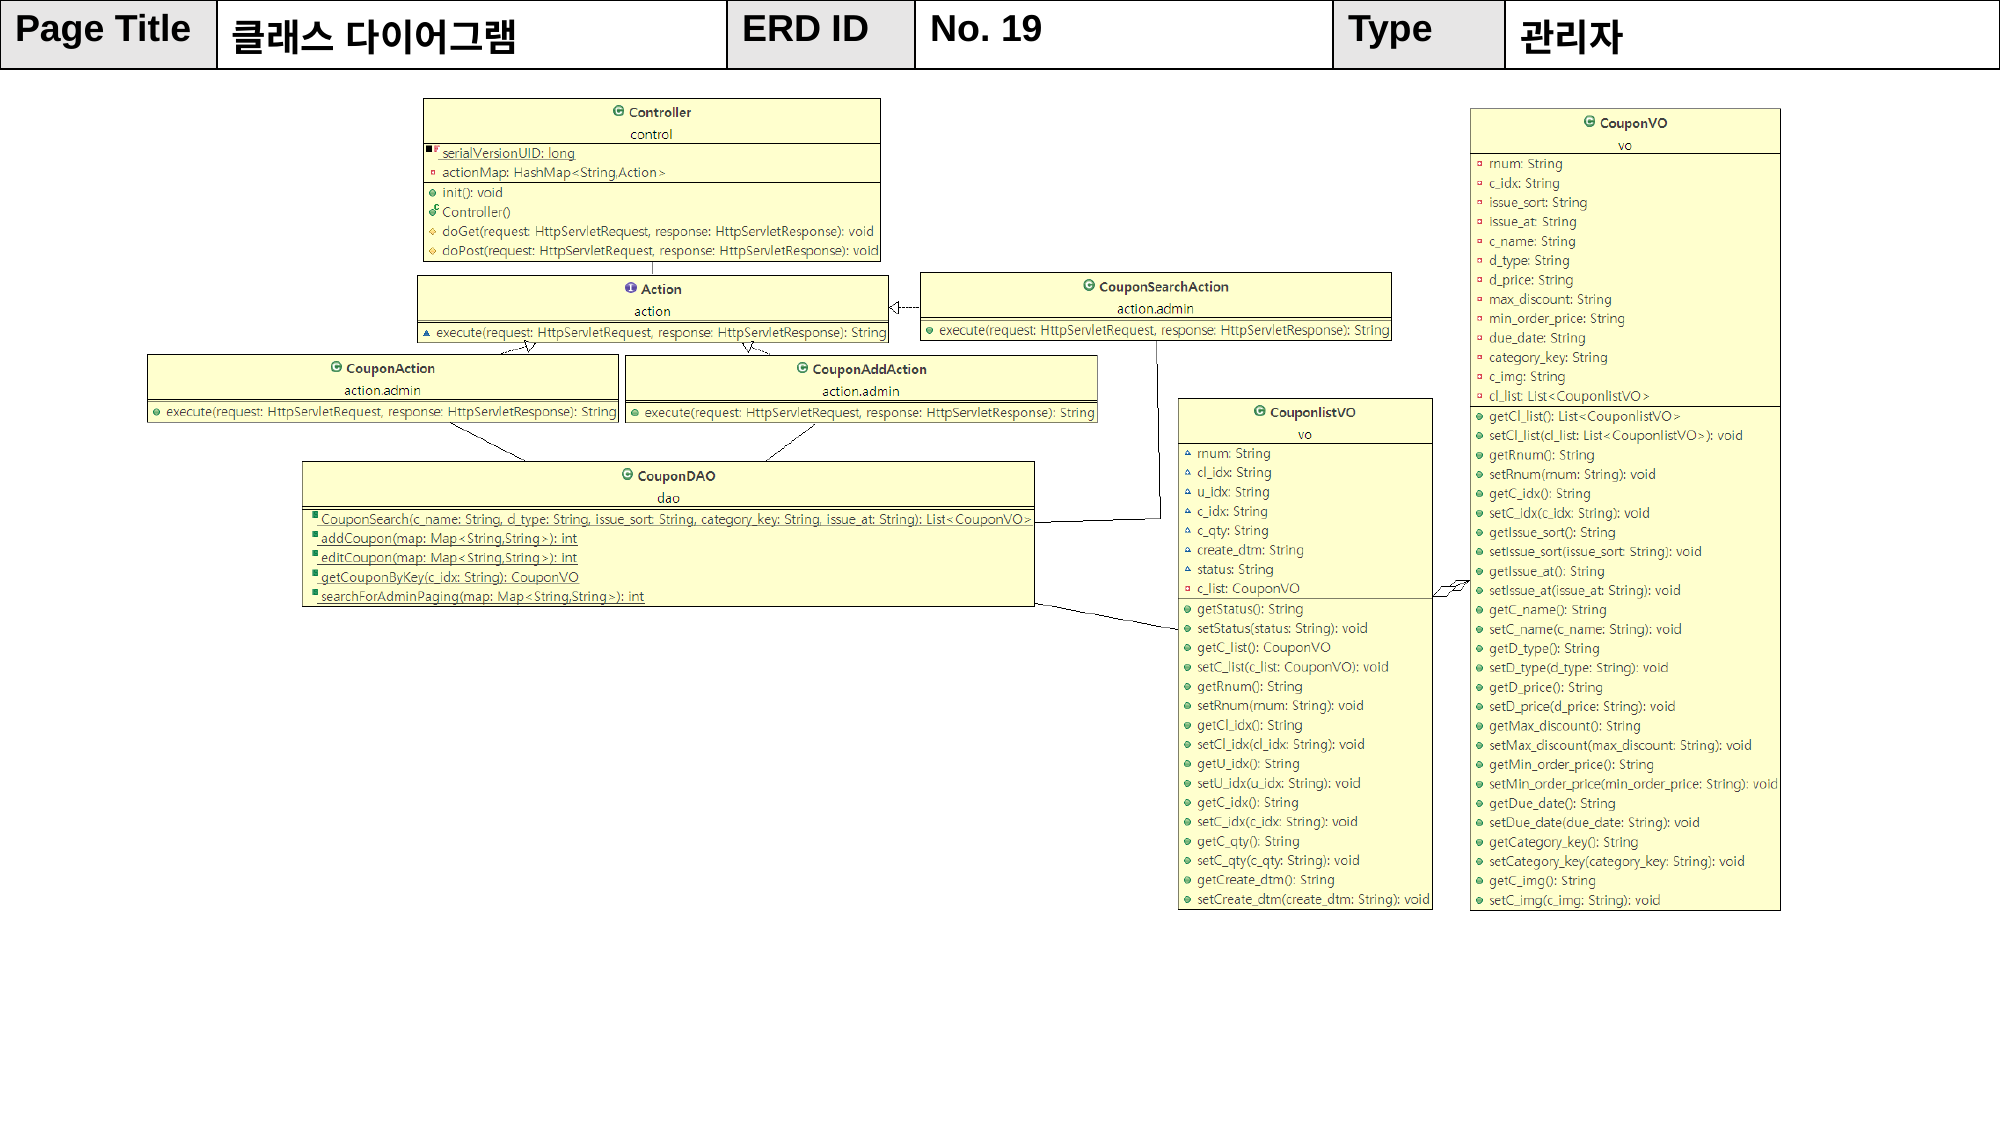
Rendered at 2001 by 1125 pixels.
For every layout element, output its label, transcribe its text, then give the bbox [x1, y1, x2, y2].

table_header 관리자 [1506, 1, 1999, 68]
table_header ERD ID [728, 1, 914, 68]
table_header 클래스 다이어그램 [218, 1, 726, 68]
picture [142, 72, 1886, 1125]
table_header Type [1334, 1, 1504, 68]
table_header No. 19 [916, 1, 1332, 68]
table_header Page Title [1, 1, 216, 68]
